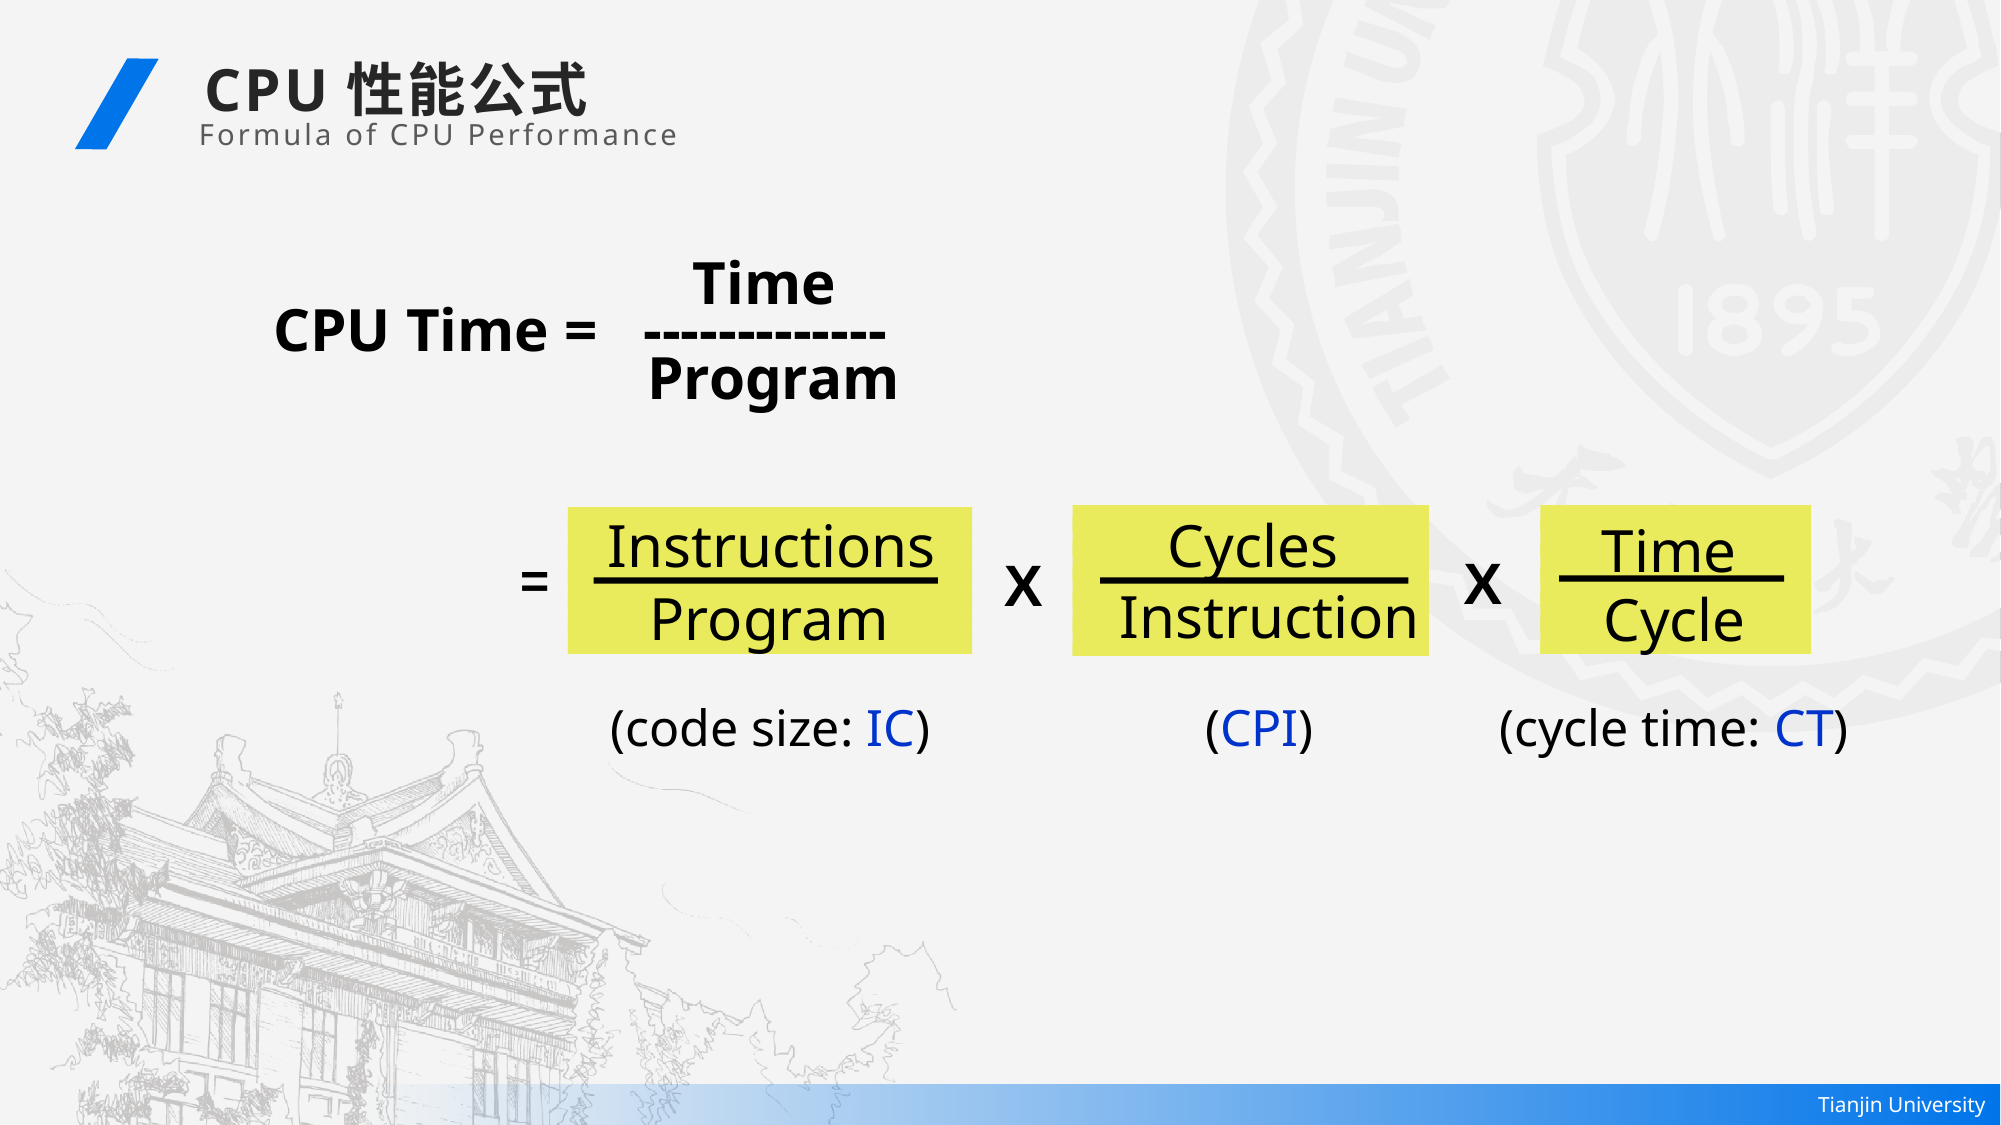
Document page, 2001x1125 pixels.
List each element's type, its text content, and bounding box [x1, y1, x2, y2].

text_box CPU Time = ------------- [273, 293, 888, 364]
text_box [104, 45, 741, 162]
text_box Program [639, 582, 890, 653]
text_box Time [1601, 579, 1737, 584]
text_box [74, 98, 104, 150]
text_box Program [632, 341, 900, 412]
text_box Time [692, 245, 837, 316]
text_box Time [1601, 513, 1737, 578]
text_box Instruction [1119, 580, 1420, 651]
text_box Instructions [607, 509, 936, 580]
text_box (code size: IC) [599, 696, 931, 757]
text_box Cycles [1121, 509, 1338, 580]
text_box [567, 507, 973, 654]
text_box X [1448, 538, 1518, 624]
text_box (cycle time: CT) [1488, 696, 1850, 757]
text_box (CPI) [1194, 696, 1314, 757]
text_box [1540, 505, 1812, 654]
text_box X [989, 540, 1058, 626]
text_box = [505, 541, 565, 617]
text_box Cycle [1603, 582, 1746, 653]
text_box [1072, 505, 1429, 656]
